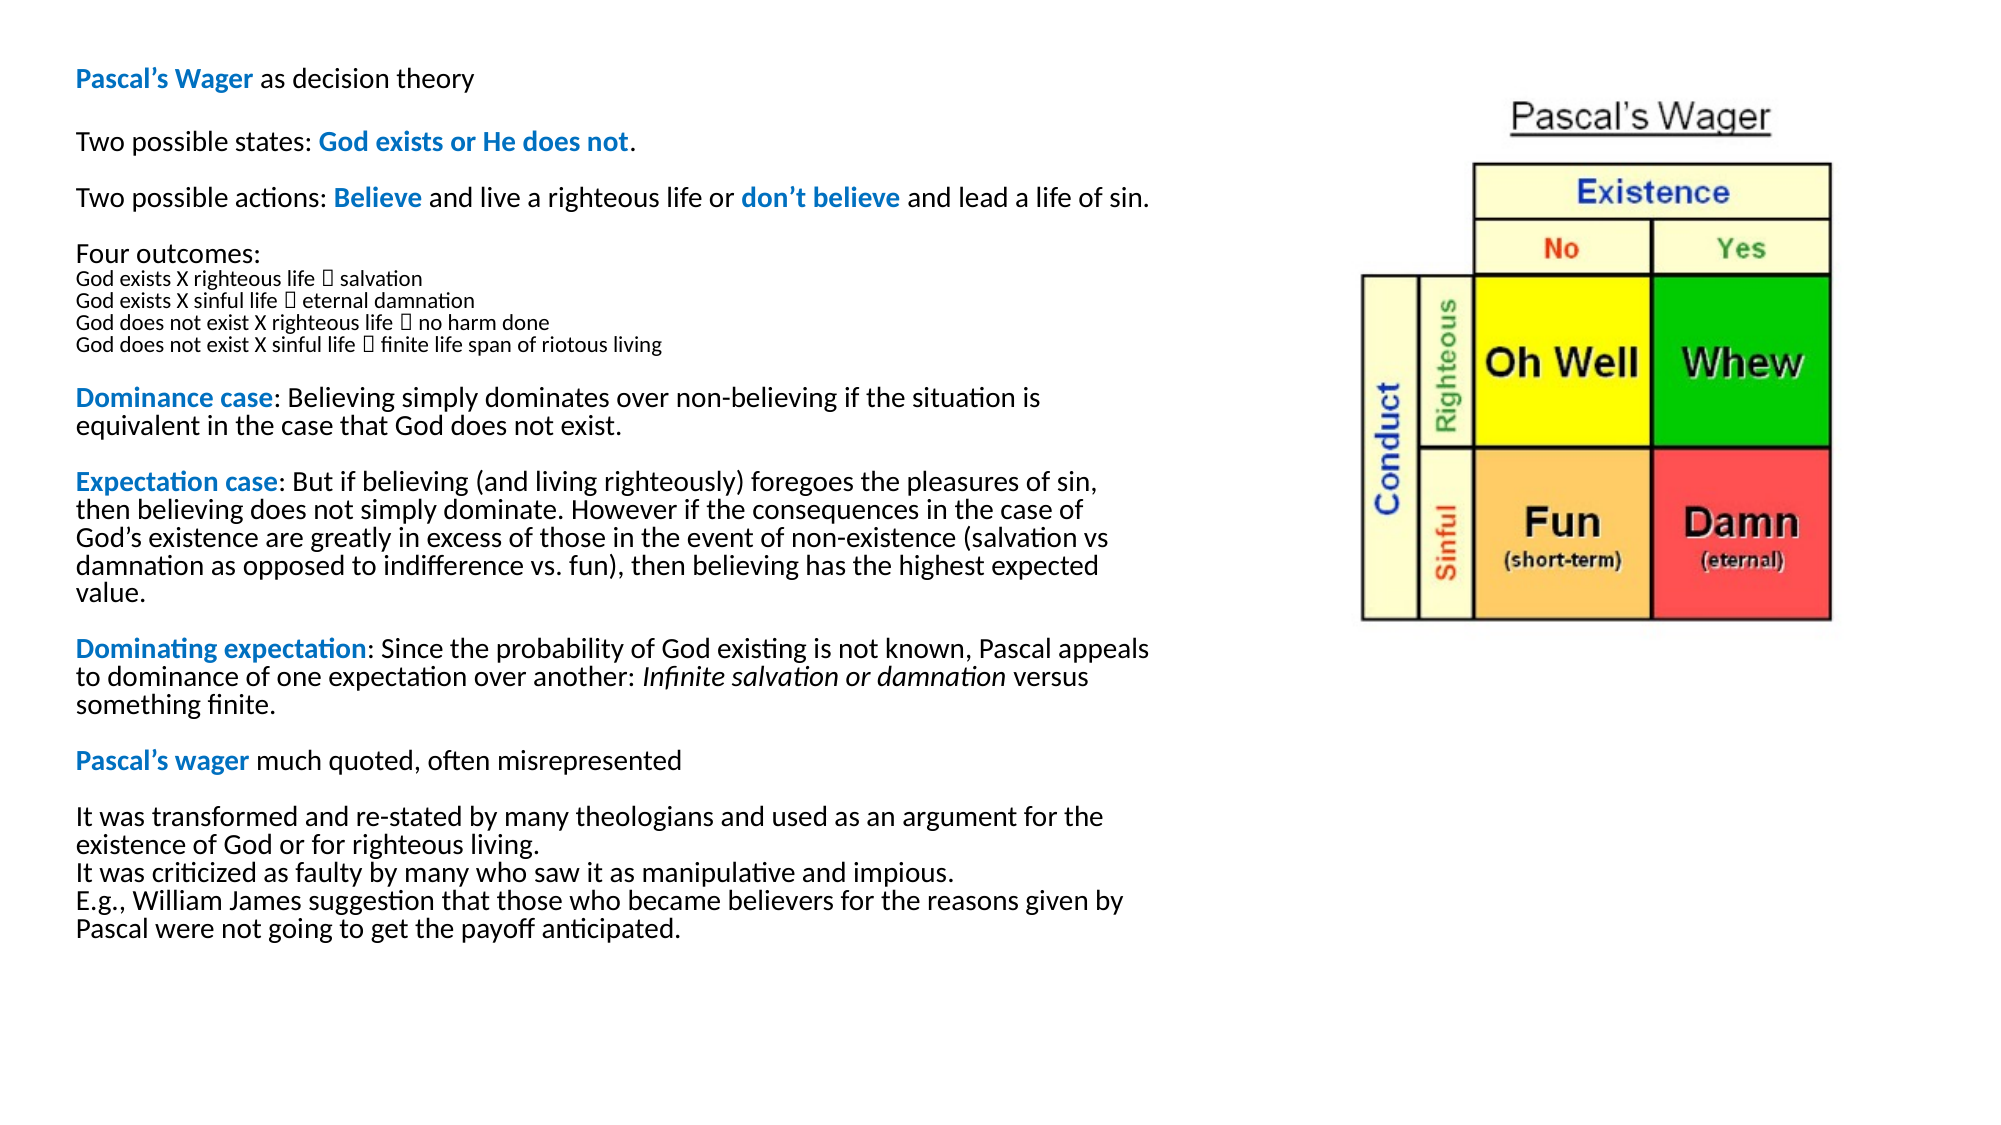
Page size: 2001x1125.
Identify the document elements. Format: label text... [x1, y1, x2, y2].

picture [1314, 86, 1854, 650]
text_box Pascal’s Wager as decision theory Two possible states: God exists or He does not. Two possible actions: Believe and live a righteous life or don’t believe and lead a life of sin. Four outcomes: God exists X righteous life  salvation God exists X sinful life  eternal damnation God does not exist X righteous life  no harm done God does not exist X sinful life  finite life span of riotous living Dominance case: Believing simply dominates over non-believing if the situation is equivalent in the case that God does not exist. Expectation case: But if believing (and living righteously) foregoes the pleasures of sin, then believing does not simply dominate. However if the consequences in the case of God’s existence are greatly in excess of those in the event of non-existence (salvation vs damnation as opposed to indifference vs. fun), then believing has the highest expected value. Dominating expectation: Since the probability of God existing is not known, Pascal appeals to dominance of one expectation over another: Infinite salvation or damnation versus something finite. Pascal’s wager much quoted, often misrepresented It was transformed and re-stated by many theologians and used as an argument for the existence of God or for righteous living. It was criticized as faulty by many who saw it as manipulative and impious. E.g., William James suggestion that those who became believers for the reasons given by Pascal were not going to get the payoff anticipated. [61, 52, 1172, 979]
